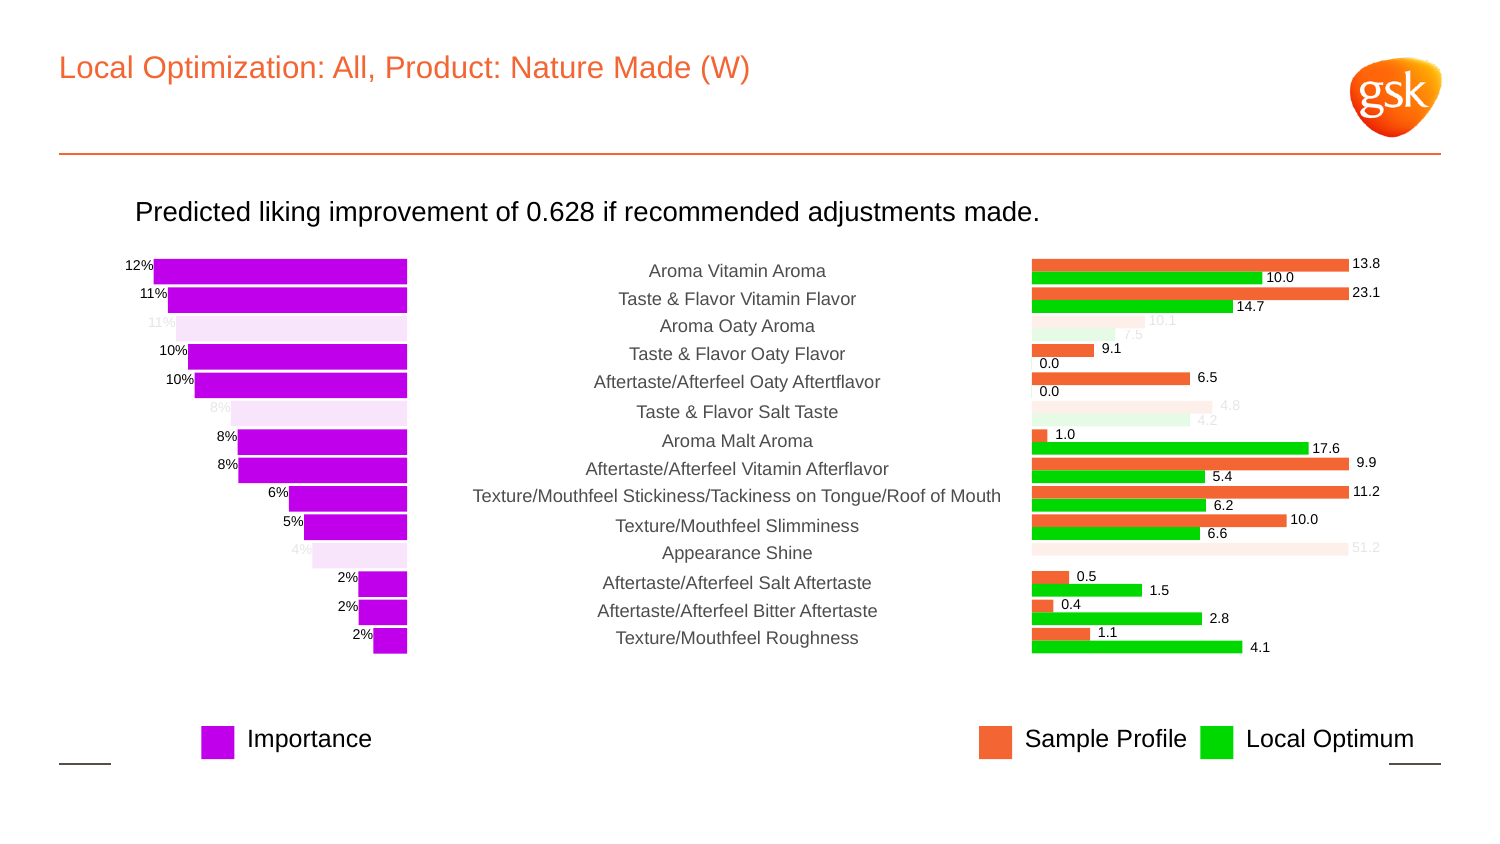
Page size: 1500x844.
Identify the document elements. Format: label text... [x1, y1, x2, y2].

picture [1333, 38, 1457, 157]
title Local Optimization: All, Product: Nature Made (W) [58, 47, 1302, 86]
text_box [112, 194, 1388, 796]
